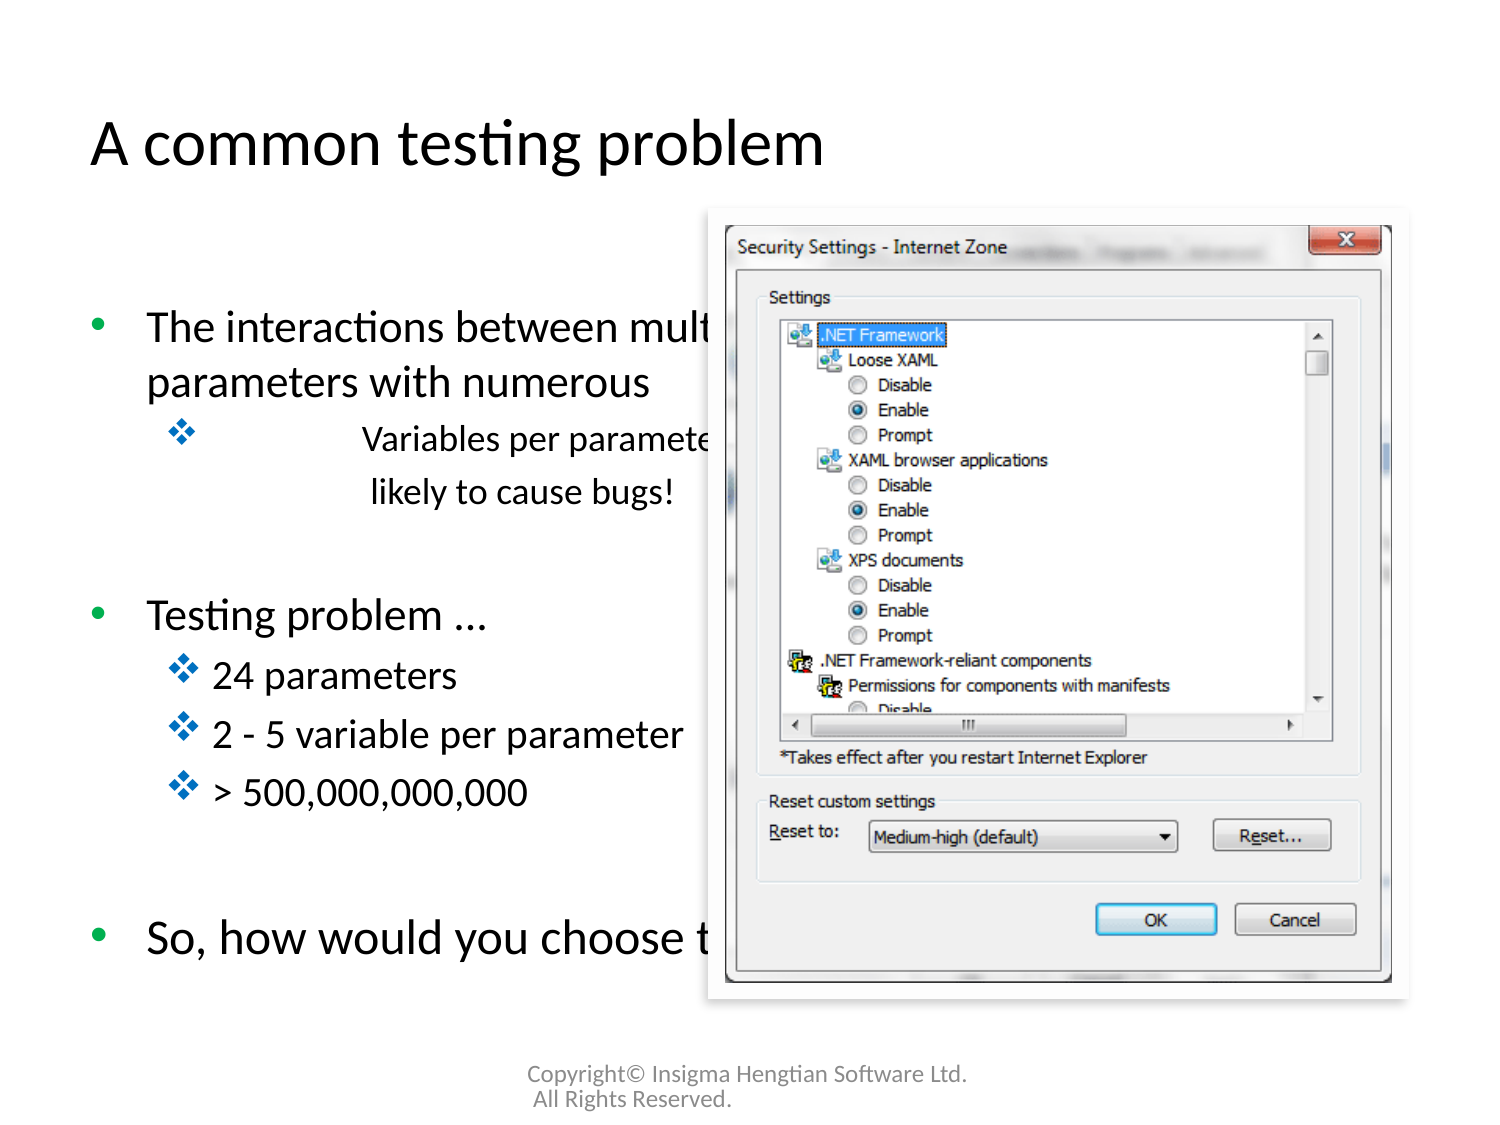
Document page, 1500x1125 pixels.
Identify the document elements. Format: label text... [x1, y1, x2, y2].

title A common testing problem [75, 45, 1425, 200]
picture [724, 224, 1393, 983]
footer Copyright© Insigma Hengtian Software Ltd. All Rights Reserved. [512, 1042, 988, 1103]
list The interactions between multiple interdependent/semi-coupled parameters with numerous Variables per parameter are likely to cause bugs! Testing problem ... 24 parameters 2 - 5 variable per parameter > 500,000,000,000 So, how would you choose the tests? [75, 200, 1425, 1005]
